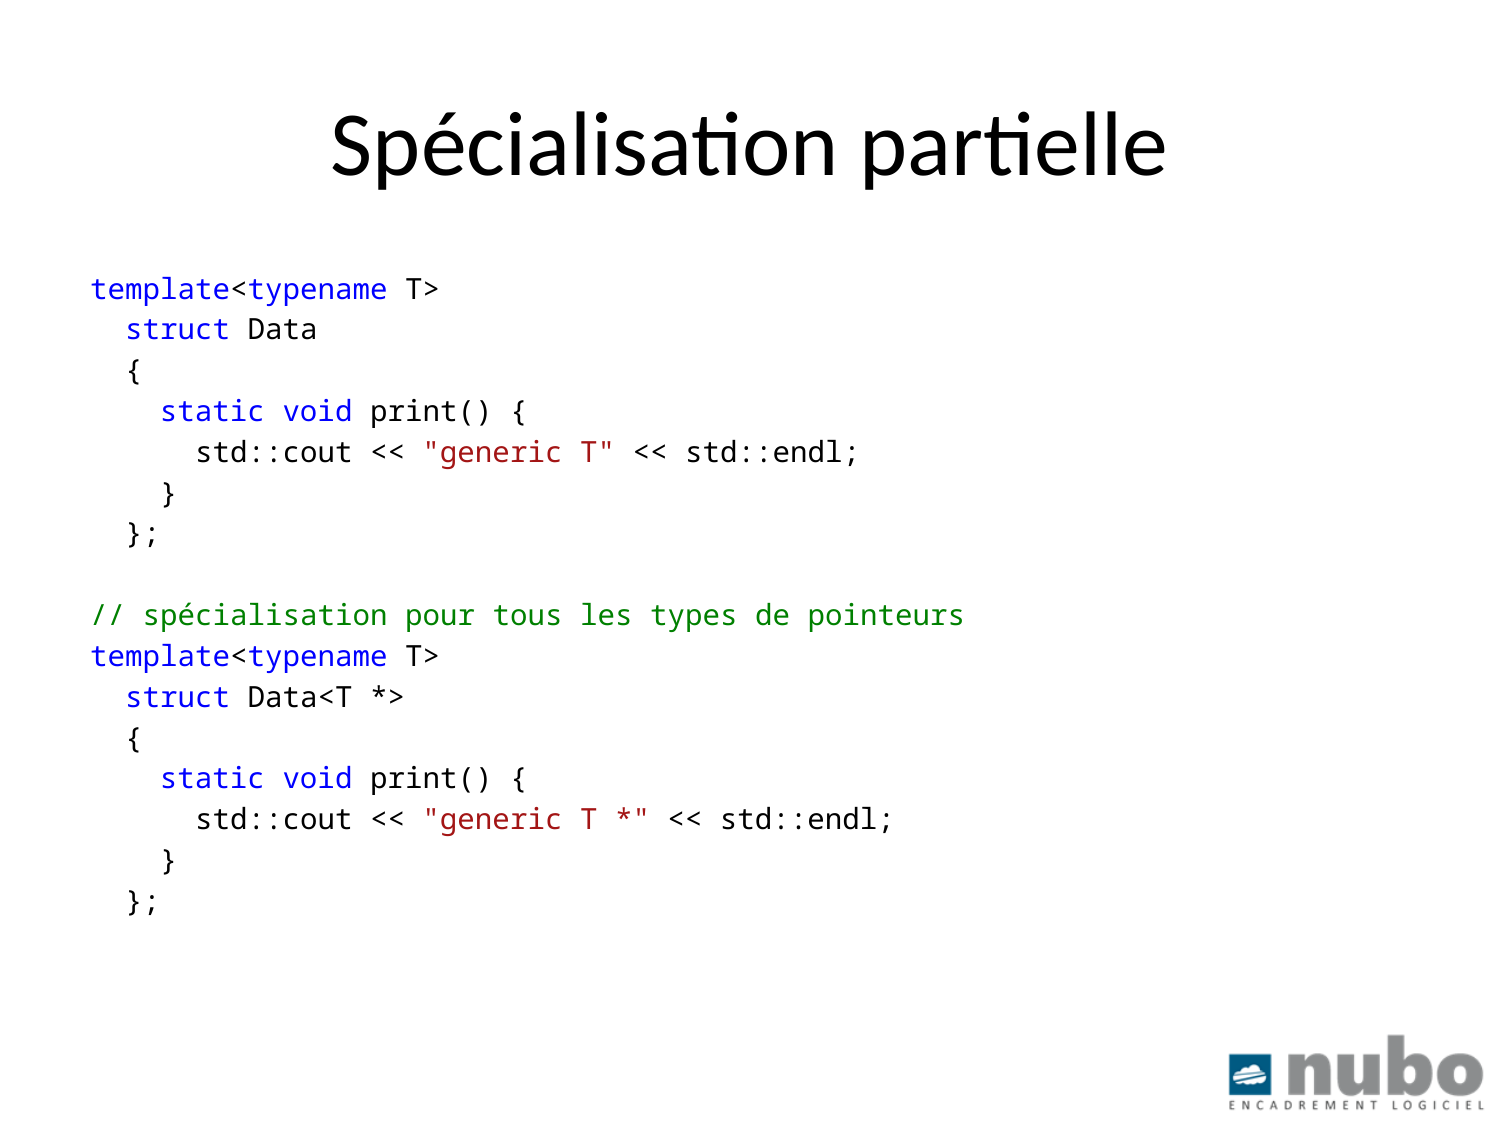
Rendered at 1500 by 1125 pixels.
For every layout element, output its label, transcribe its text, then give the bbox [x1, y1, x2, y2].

title Spécialisation partielle [75, 45, 1425, 233]
picture [1226, 1032, 1488, 1113]
list template<typename T> struct Data { static void print() { std::cout << "generic T" << std::endl; } }; // spécialisation pour tous les types de pointeurs template<typename T> struct Data<T *> { static void print() { std::cout << "generic T *" << std::endl; } }; [75, 262, 1425, 1005]
